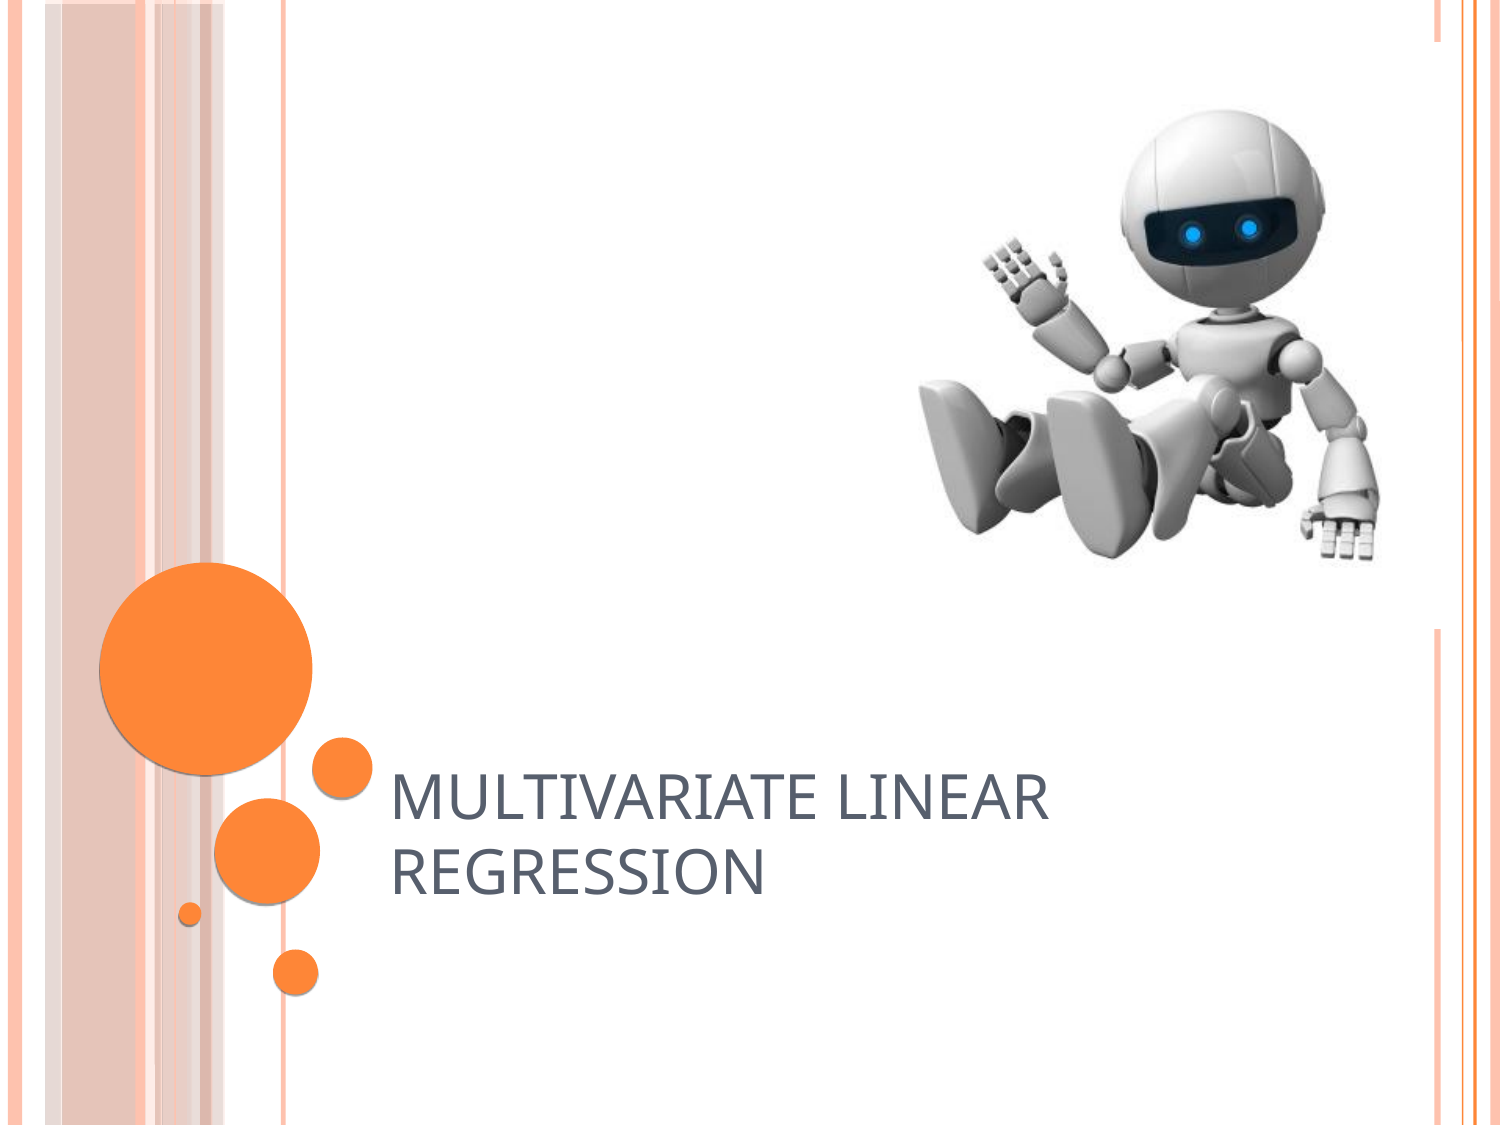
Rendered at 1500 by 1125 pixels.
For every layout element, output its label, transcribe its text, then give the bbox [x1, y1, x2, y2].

picture [856, 42, 1443, 629]
text_box Multivariate Linear Regression [374, 603, 1388, 915]
